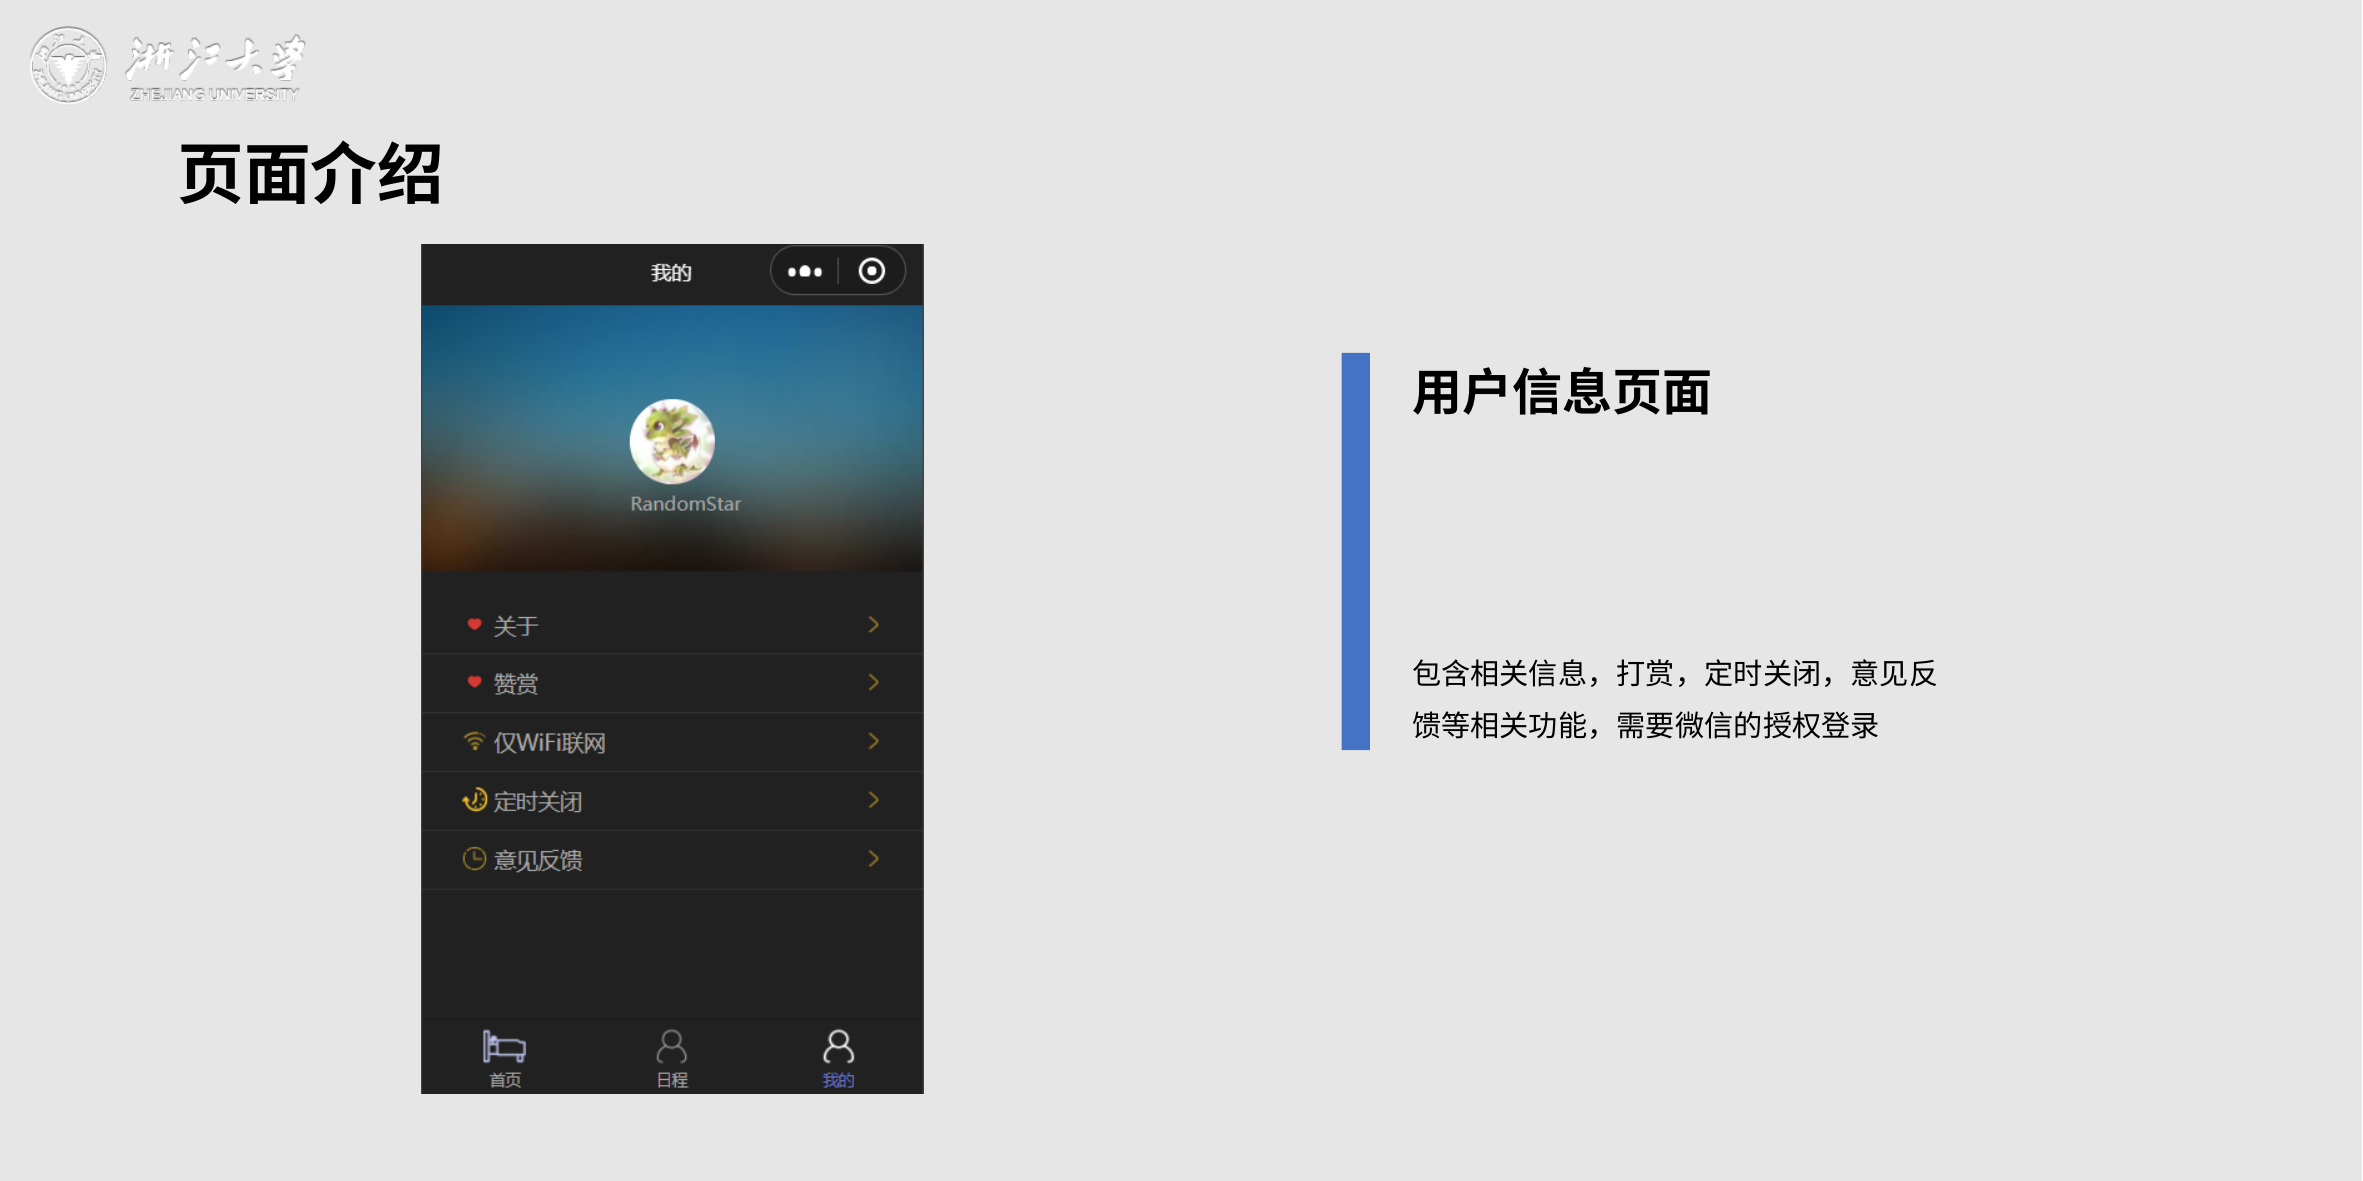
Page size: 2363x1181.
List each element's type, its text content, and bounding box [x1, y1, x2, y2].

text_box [1341, 352, 1967, 751]
picture [30, 25, 317, 109]
picture [420, 244, 924, 1094]
title 页面介绍 [162, 62, 2200, 292]
